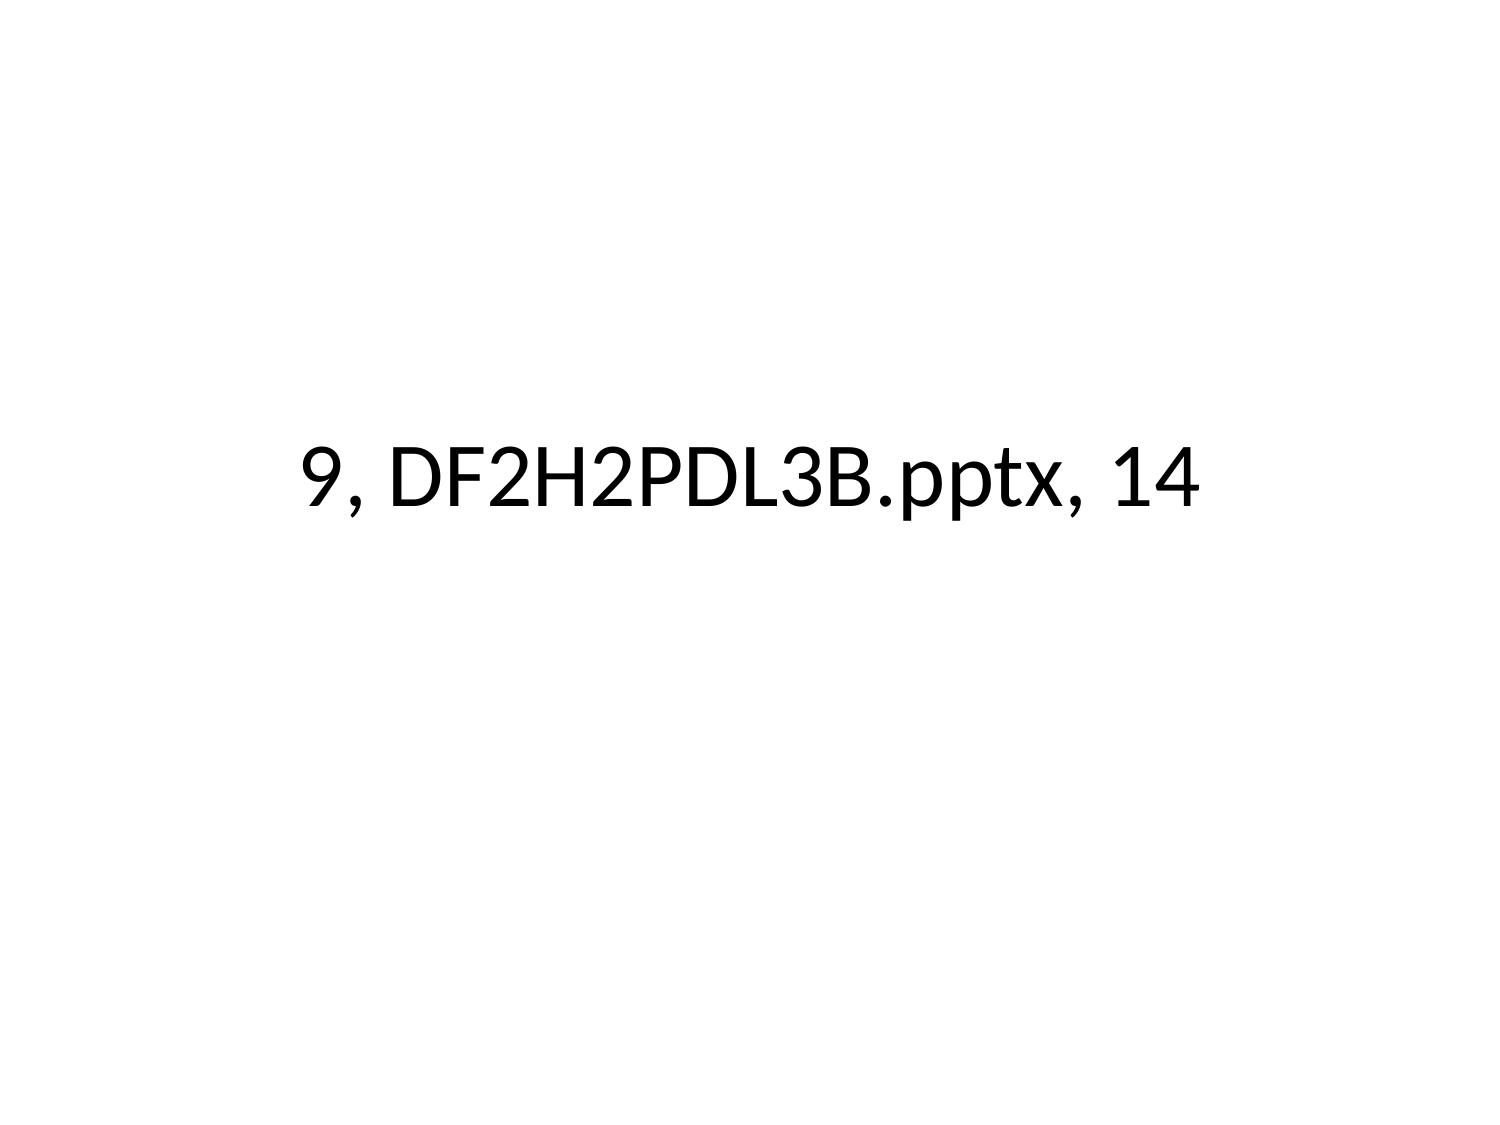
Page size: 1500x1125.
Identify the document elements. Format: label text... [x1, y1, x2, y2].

title 9, DF2H2PDL3B.pptx, 14 [112, 349, 1388, 591]
